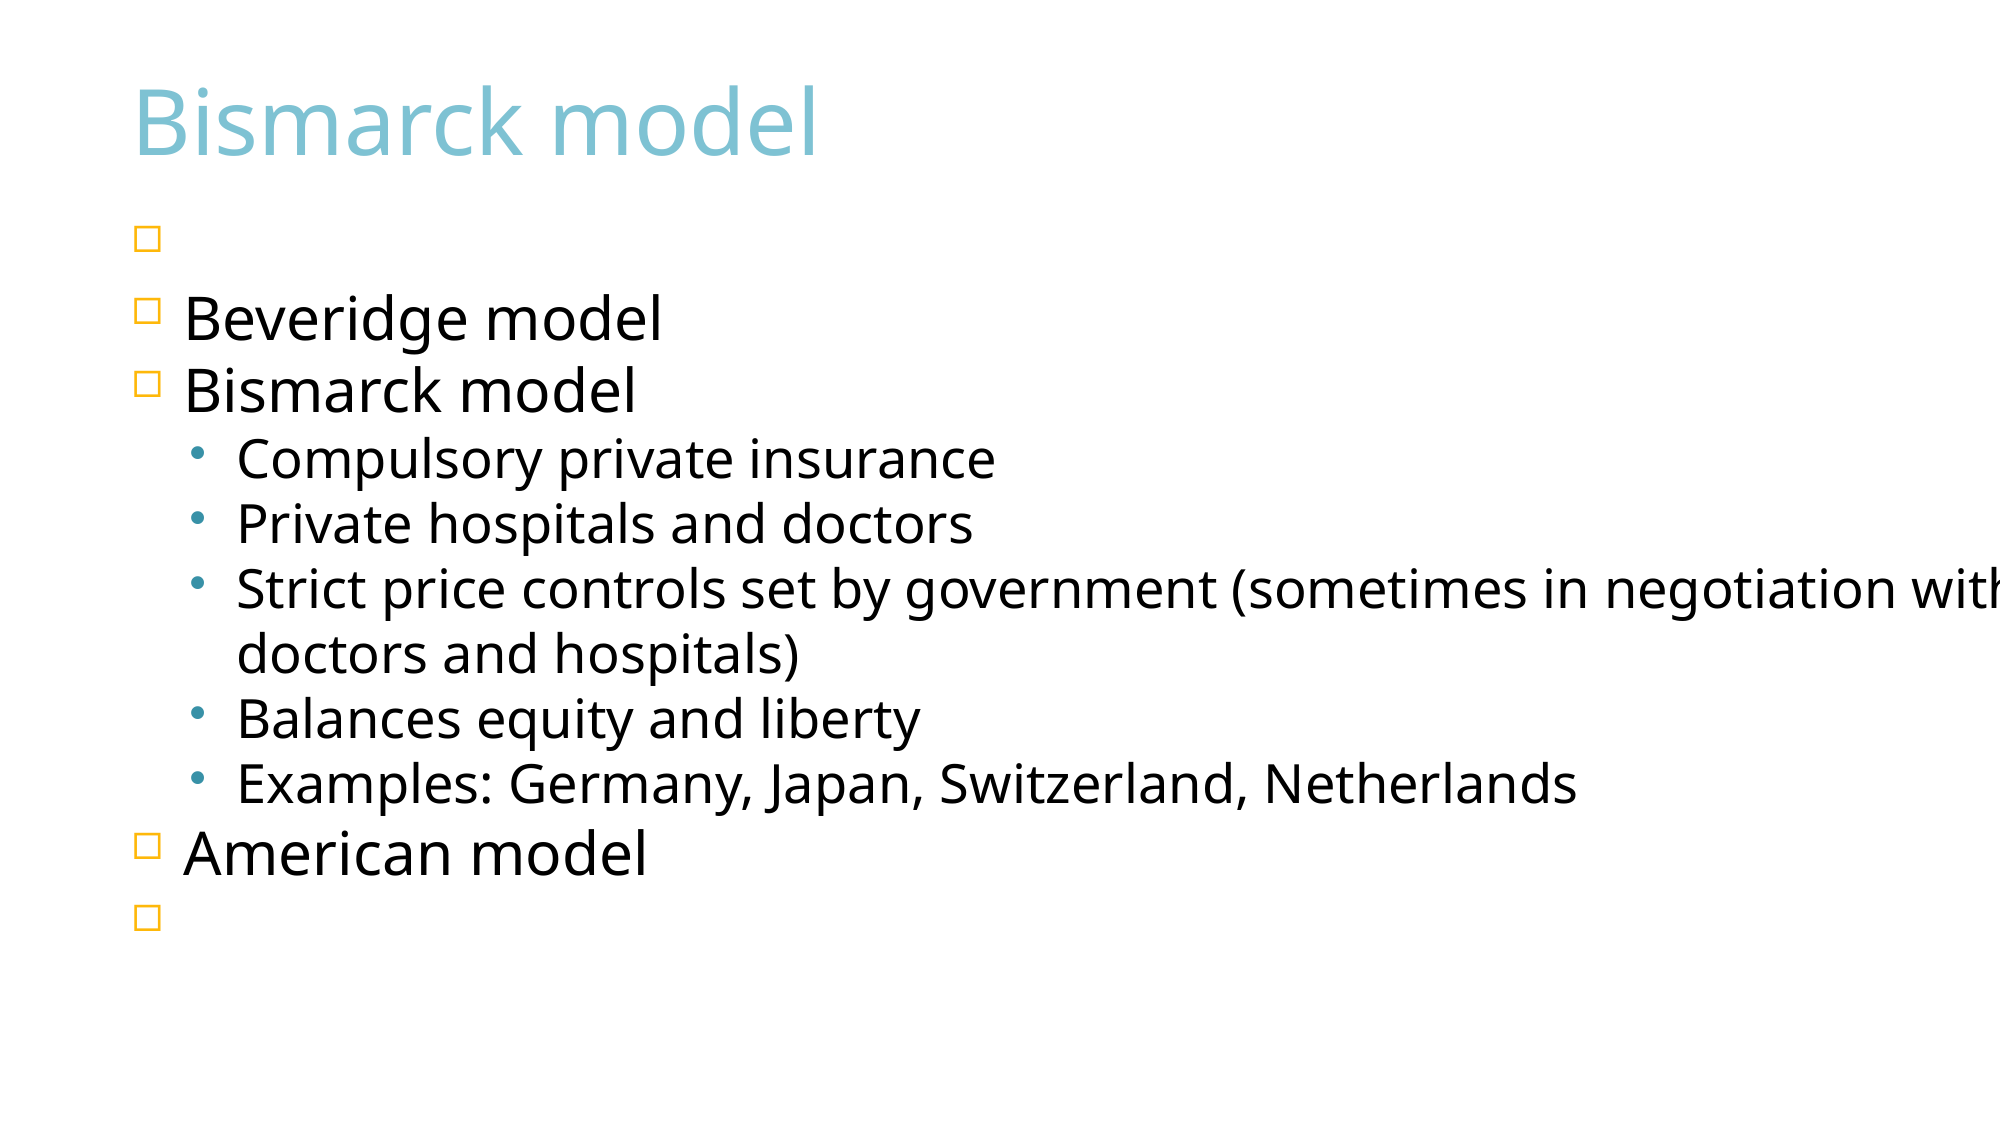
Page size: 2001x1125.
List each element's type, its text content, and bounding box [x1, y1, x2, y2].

text_box Bismarck model [116, 24, 2000, 199]
text_box Beveridge model Bismarck model Compulsory private insurance Private hospitals and doctors Strict price controls set by government (sometimes in negotiation with doctors and hospitals) Balances equity and liberty Examples: Germany, Japan, Switzerland, Netherlands American model [116, 199, 2000, 1100]
